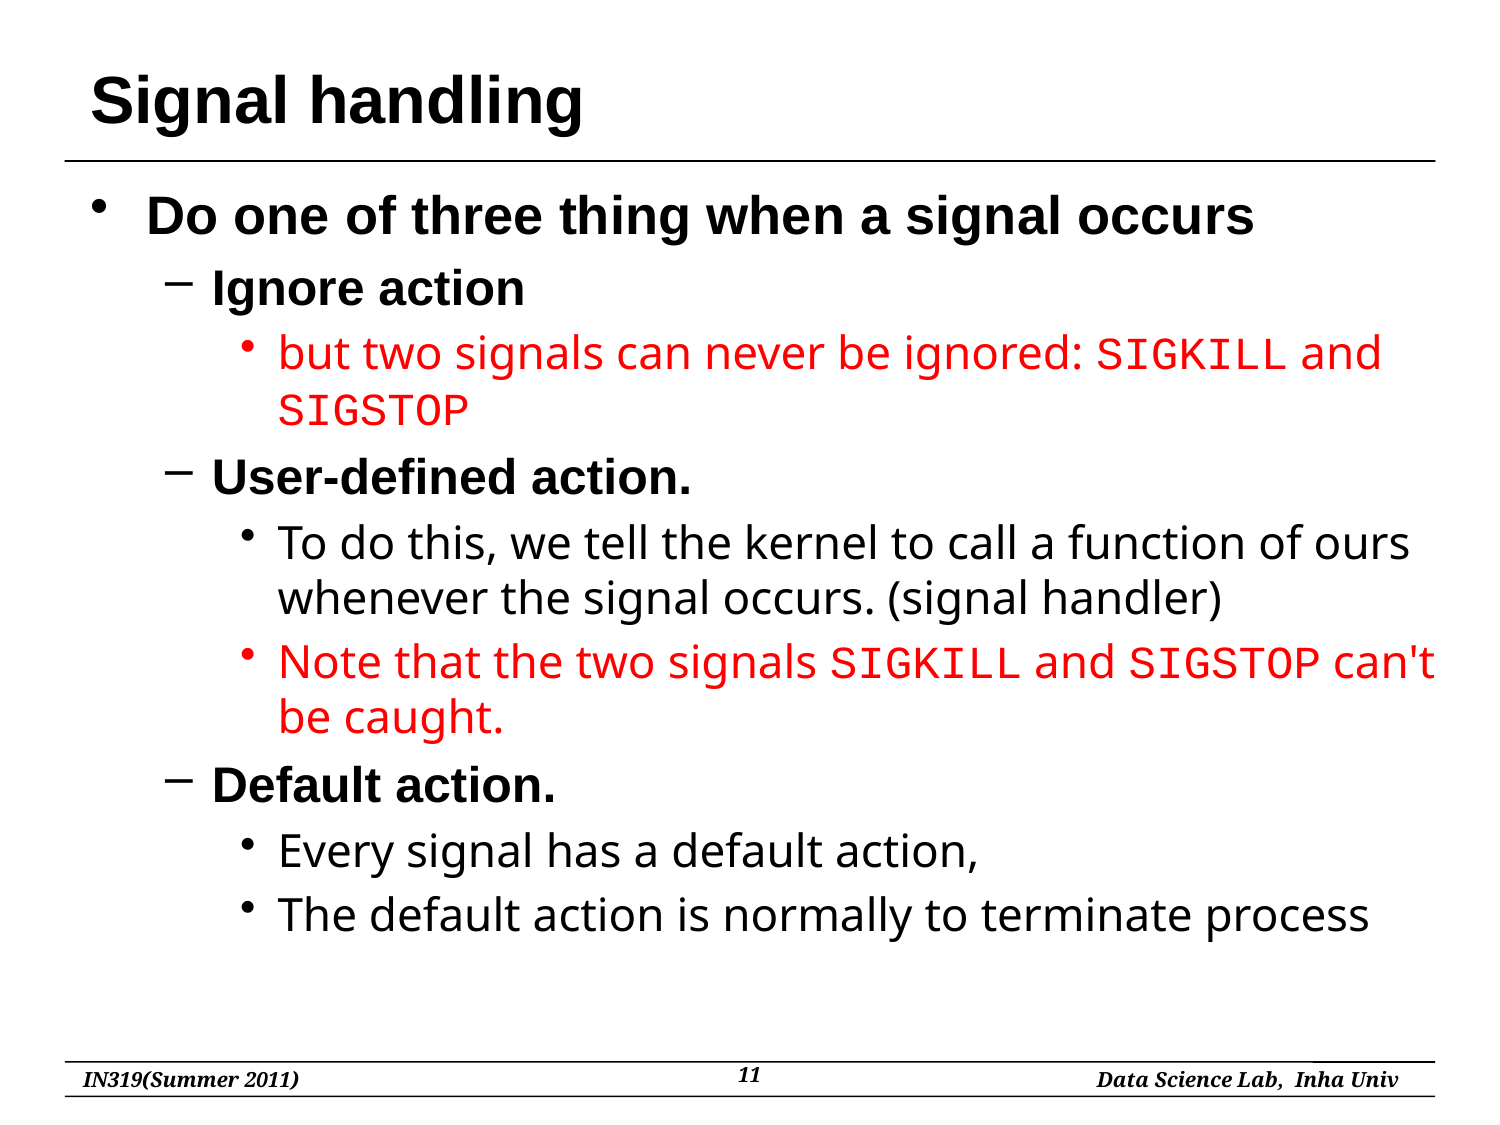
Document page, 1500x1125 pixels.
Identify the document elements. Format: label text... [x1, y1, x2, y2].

title Signal handling [74, 44, 1426, 150]
slide_number 11 [574, 1054, 925, 1102]
list Do one of three thing when a signal occurs Ignore action but two signals can never be ignored: SIGKILL and SIGSTOP User-defined action. To do this, we tell the kernel to call a function of ours whenever the signal occurs. (signal handler) Note that the two signals SIGKILL and SIGSTOP can't be caught. Default action. Every signal has a default action, The default action is normally to terminate process [74, 172, 1454, 1006]
